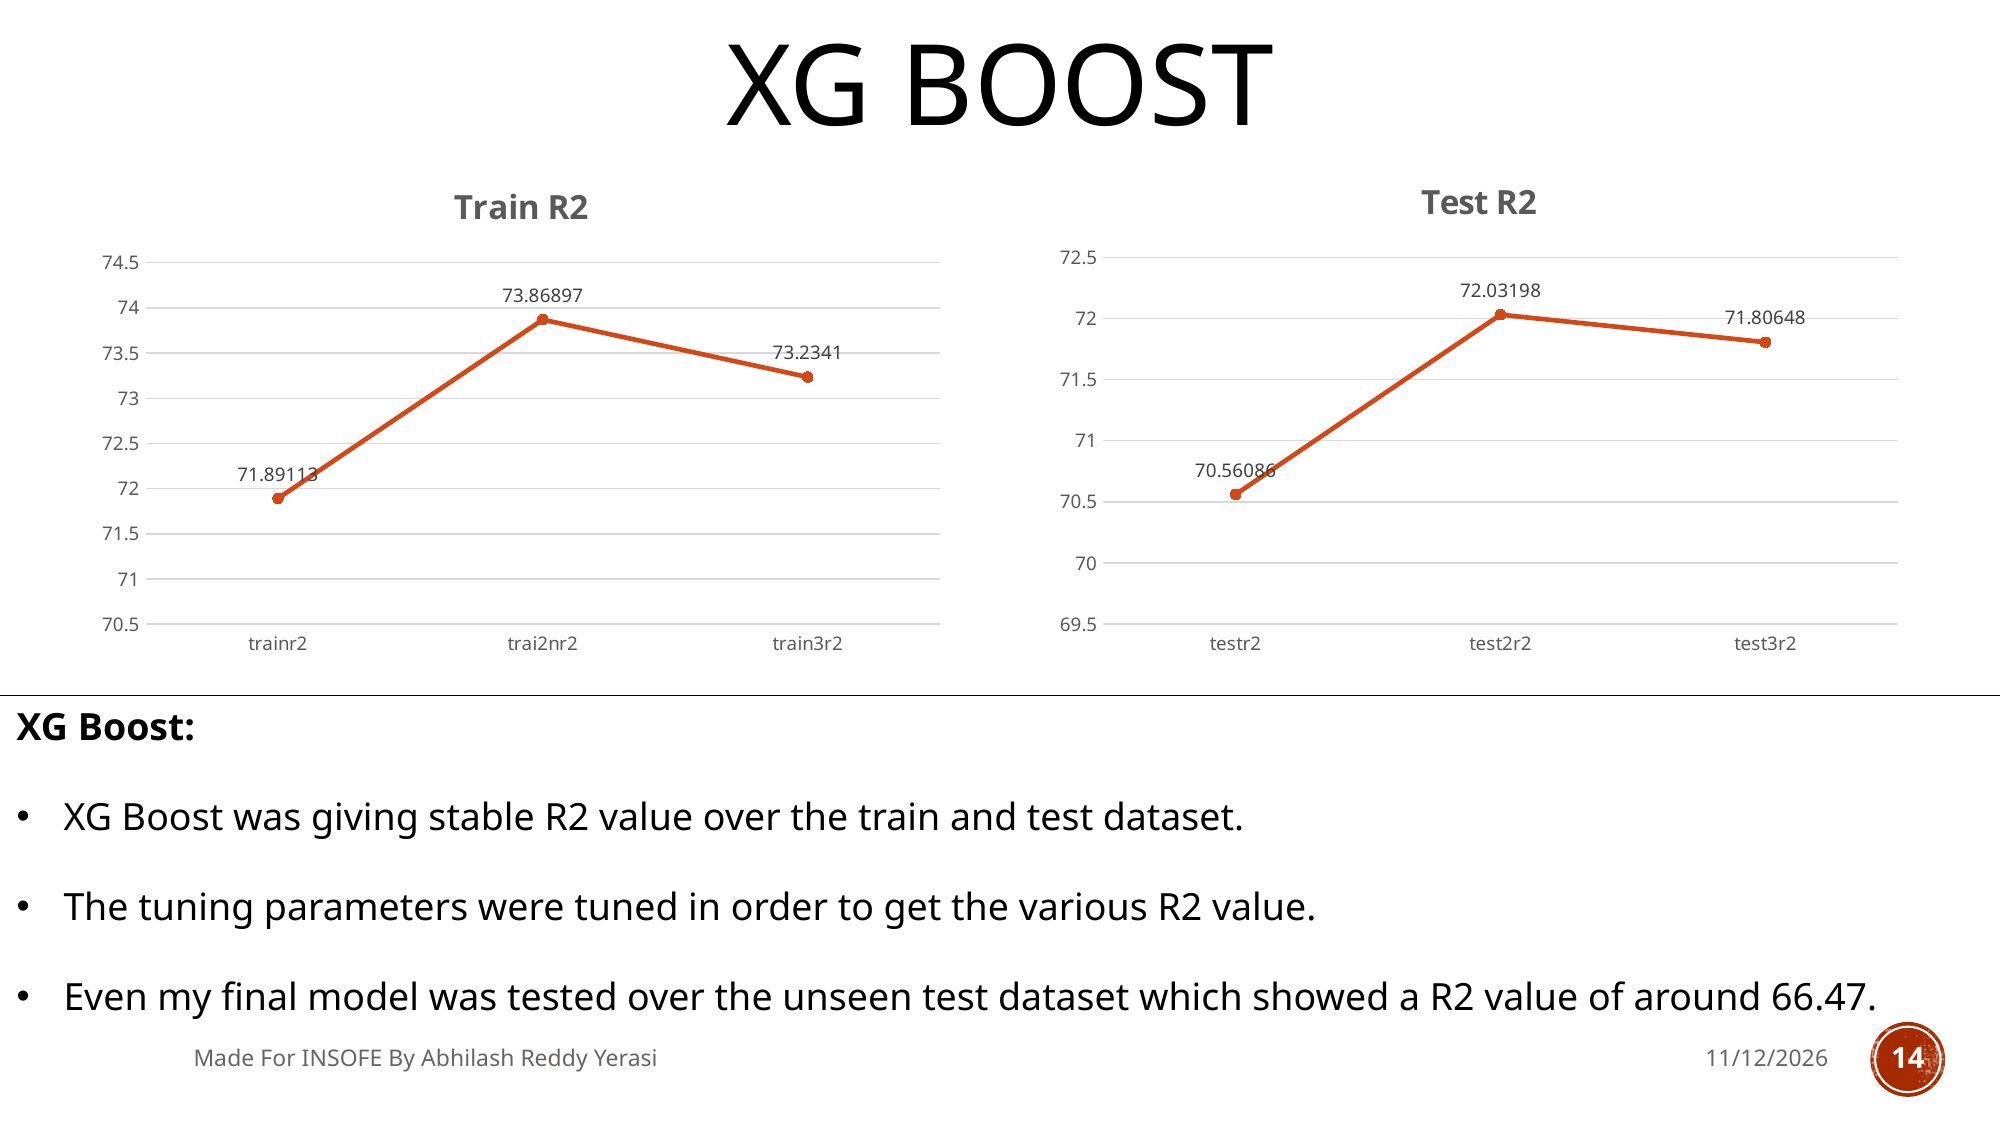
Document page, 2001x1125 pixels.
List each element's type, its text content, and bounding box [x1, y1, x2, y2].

chart [1045, 155, 1914, 666]
slide_number 14 [1855, 1028, 1961, 1089]
text_box XG Boost: XG Boost was giving stable R2 value over the train and test dataset. The tuning parameters were tuned in order to get the various R2 value. Even my final model was tested over the unseen test dataset which showed a R2 value of around 66.47. [1, 697, 2000, 1026]
footer Made For INSOFE By Abhilash Reddy Yerasi [178, 1028, 1217, 1089]
chart [88, 160, 957, 666]
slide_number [1306, 1028, 1844, 1089]
text_box XG BOOST [0, 5, 2000, 156]
